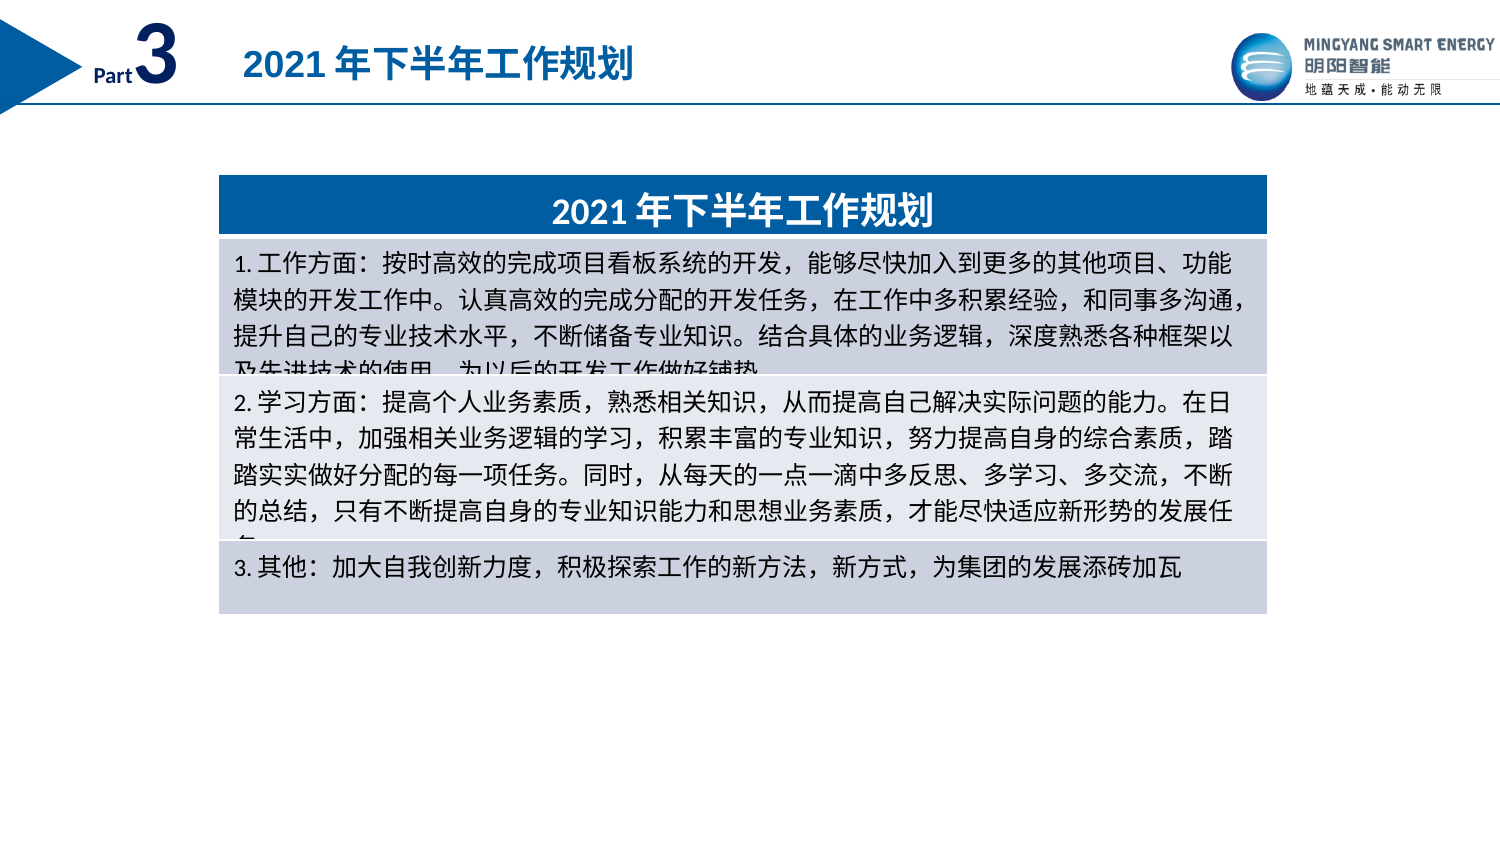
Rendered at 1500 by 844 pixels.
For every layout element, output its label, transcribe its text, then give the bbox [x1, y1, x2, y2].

text_box Part3 [82, 0, 246, 103]
table_cell 3.其他：加大自我创新力度，积极探索工作的新方法，新方式，为集团的发展添砖加瓦 [219, 541, 1267, 614]
text_box [0, 19, 82, 103]
table_header 2021年下半年工作规划 [219, 175, 1267, 234]
picture [1231, 3, 1500, 101]
table_cell 2.学习方面：提高个人业务素质，熟悉相关知识，从而提高自己解决实际问题的能力。在日常生活中，加强相关业务逻辑的学习，积累丰富的专业知识，努力提高自身的综合素质，踏踏实实做好分配的每一项任务。同时，从每天的一点一滴中多反思、多学习、多交流，不断的总结，只有不断提高自身的专业知识能力和思想业务素质，才能尽快适应新形势的发展任务。 [219, 376, 1267, 539]
table_cell 1.工作方面：按时高效的完成项目看板系统的开发，能够尽快加入到更多的其他项目、功能模块的开发工作中。认真高效的完成分配的开发任务，在工作中多积累经验，和同事多沟通，提升自己的专业技术水平，不断储备专业知识。结合具体的业务逻辑，深度熟悉各种框架以及先进技术的使用，为以后的开发工作做好铺垫。 [219, 239, 1267, 374]
text_box 2021年下半年工作规划 [228, 19, 1010, 93]
